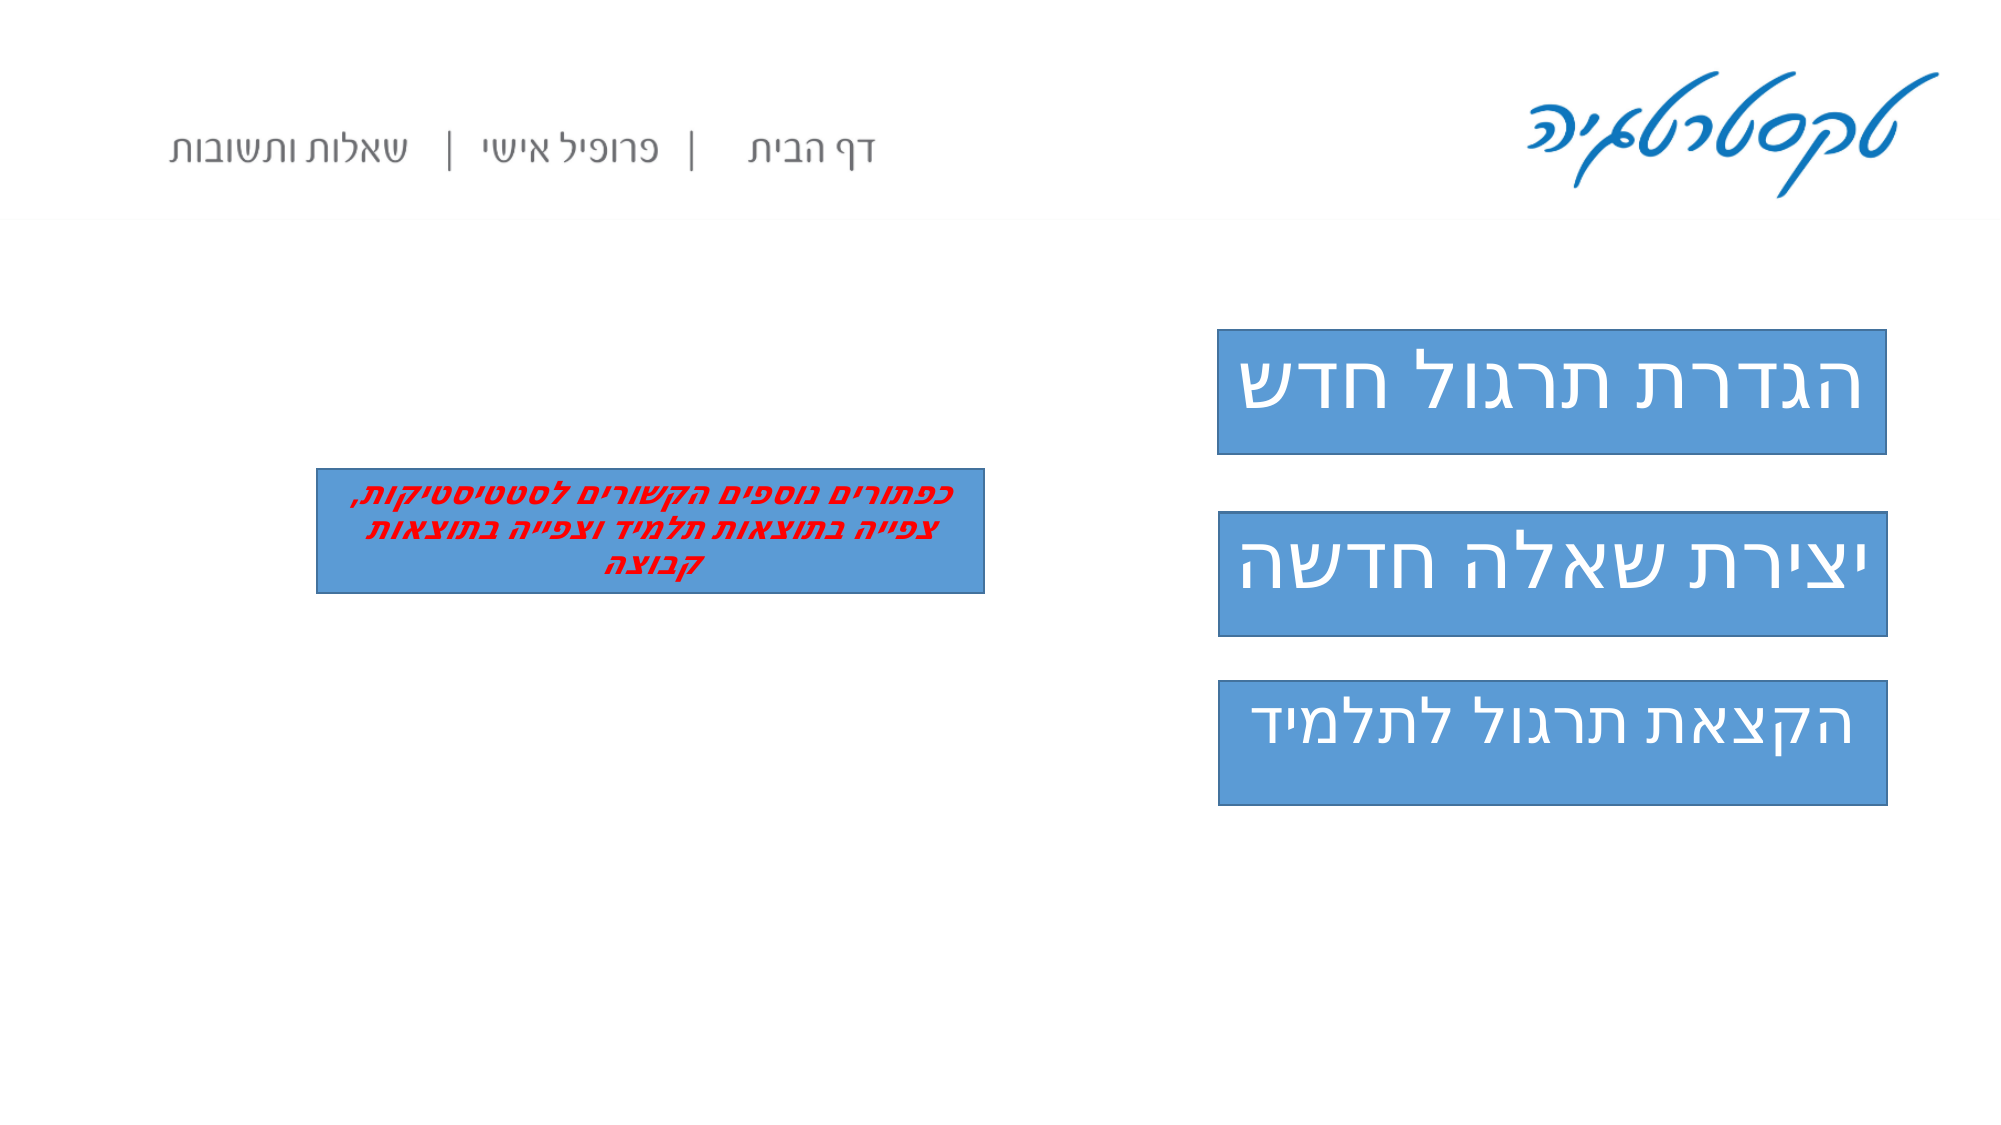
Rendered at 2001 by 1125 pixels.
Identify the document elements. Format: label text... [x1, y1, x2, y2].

text_box הקצאת תרגול לתלמיד [1218, 680, 1888, 806]
picture [0, 19, 2000, 220]
text_box הגדרת תרגול חדש [1217, 329, 1887, 455]
text_box כפתורים נוספים הקשורים לסטטיסטיקות, צפייה בתוצאות תלמיד וצפייה בתוצאות קבוצה [316, 468, 985, 594]
text_box יצירת שאלה חדשה [1218, 511, 1888, 637]
